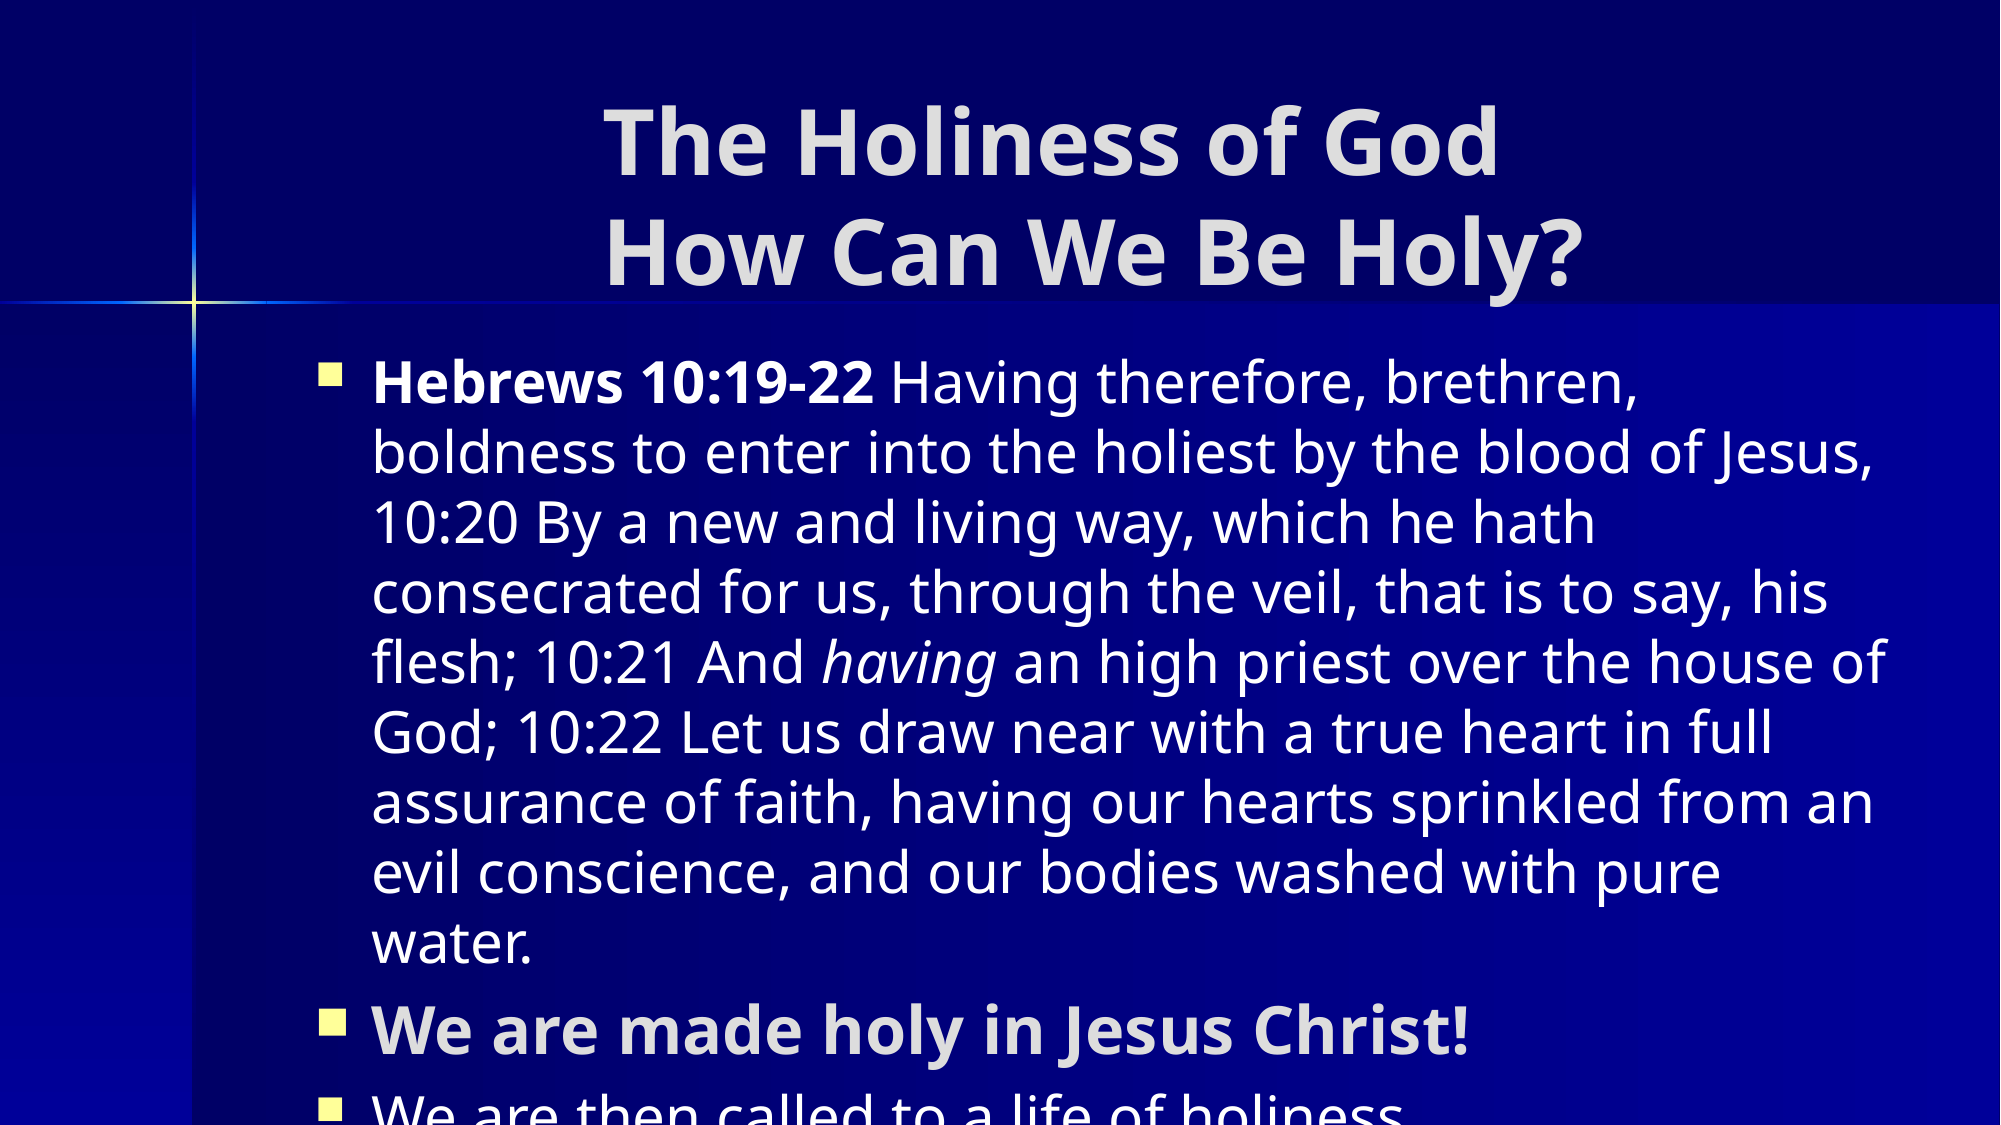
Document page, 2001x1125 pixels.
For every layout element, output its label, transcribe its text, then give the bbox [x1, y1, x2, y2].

list Hebrews 10:19-22 Having therefore, brethren, boldness to enter into the holiest by the blood of Jesus, 10:20 By a new and living way, which he hath consecrated for us, through the veil, that is to say, his flesh; 10:21 And having an high priest over the house of God; 10:22 Let us draw near with a true heart in full assurance of faith, having our hearts sprinkled from an evil conscience, and our bodies washed with pure water. We are made holy in Jesus Christ! We are then called to a life of holiness. [300, 337, 1913, 1056]
title The Holiness of God How Can We Be Holy? [587, 87, 1634, 300]
